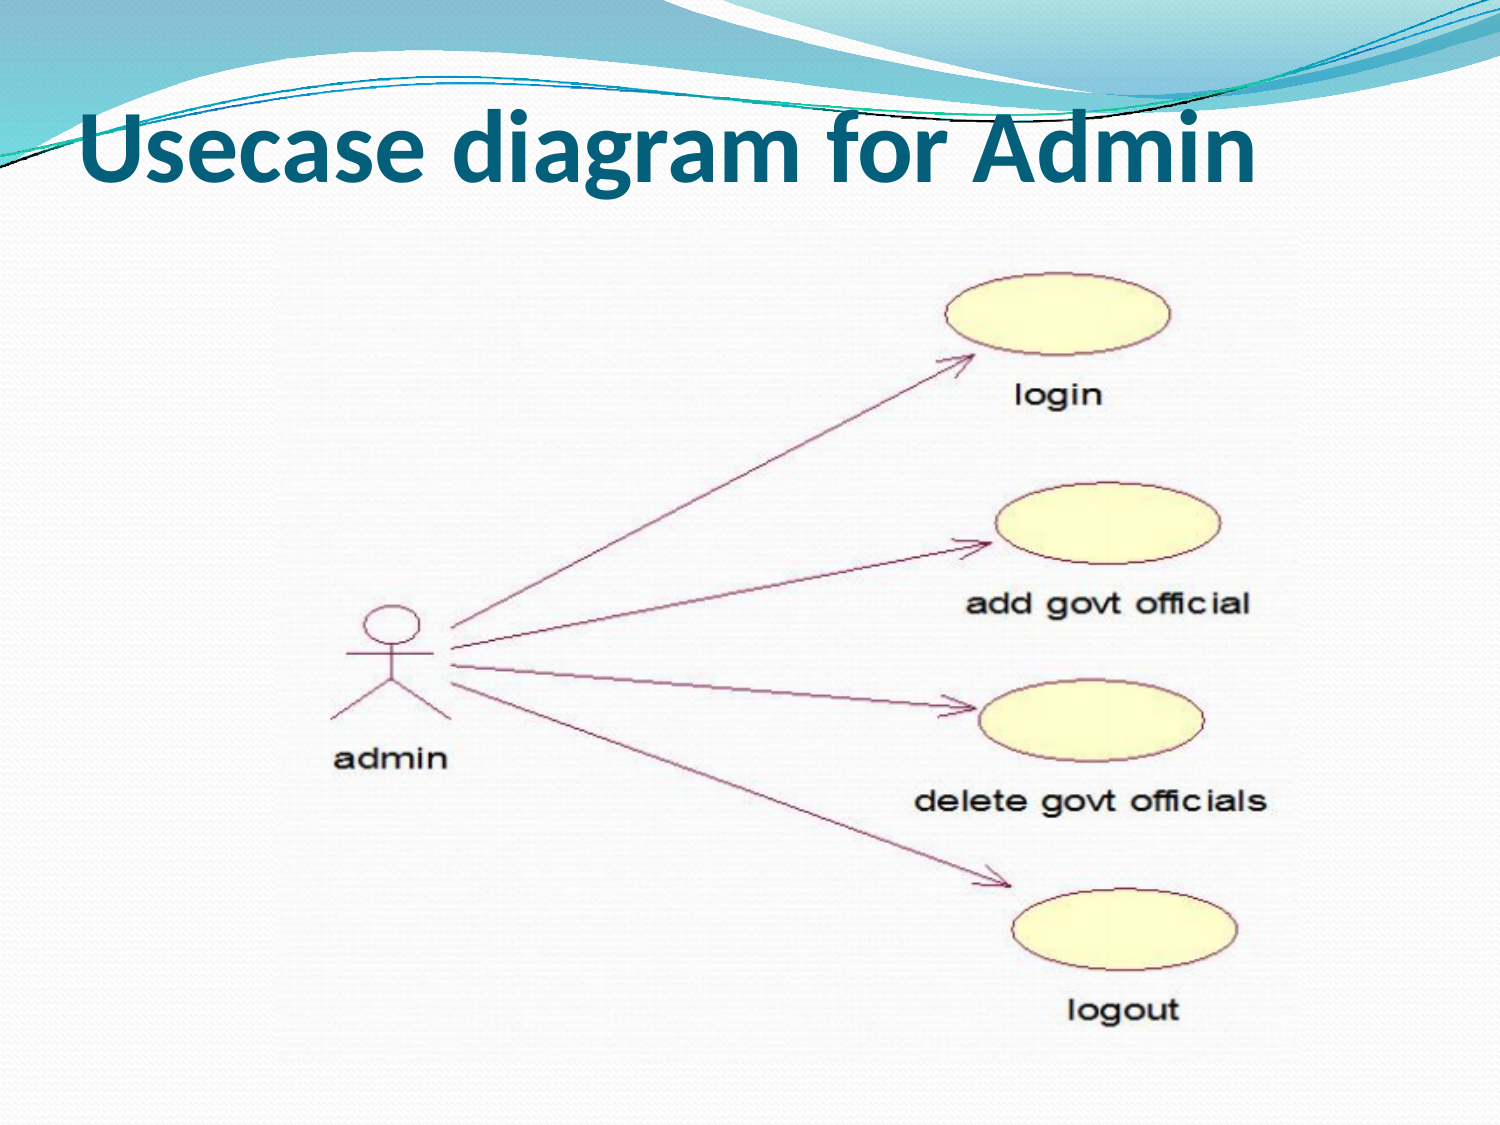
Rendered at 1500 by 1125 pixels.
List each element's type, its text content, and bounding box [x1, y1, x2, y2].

text_box [0, 0, 1500, 168]
title Usecase diagram for Admin [75, 13, 1265, 204]
picture [274, 224, 1301, 1062]
